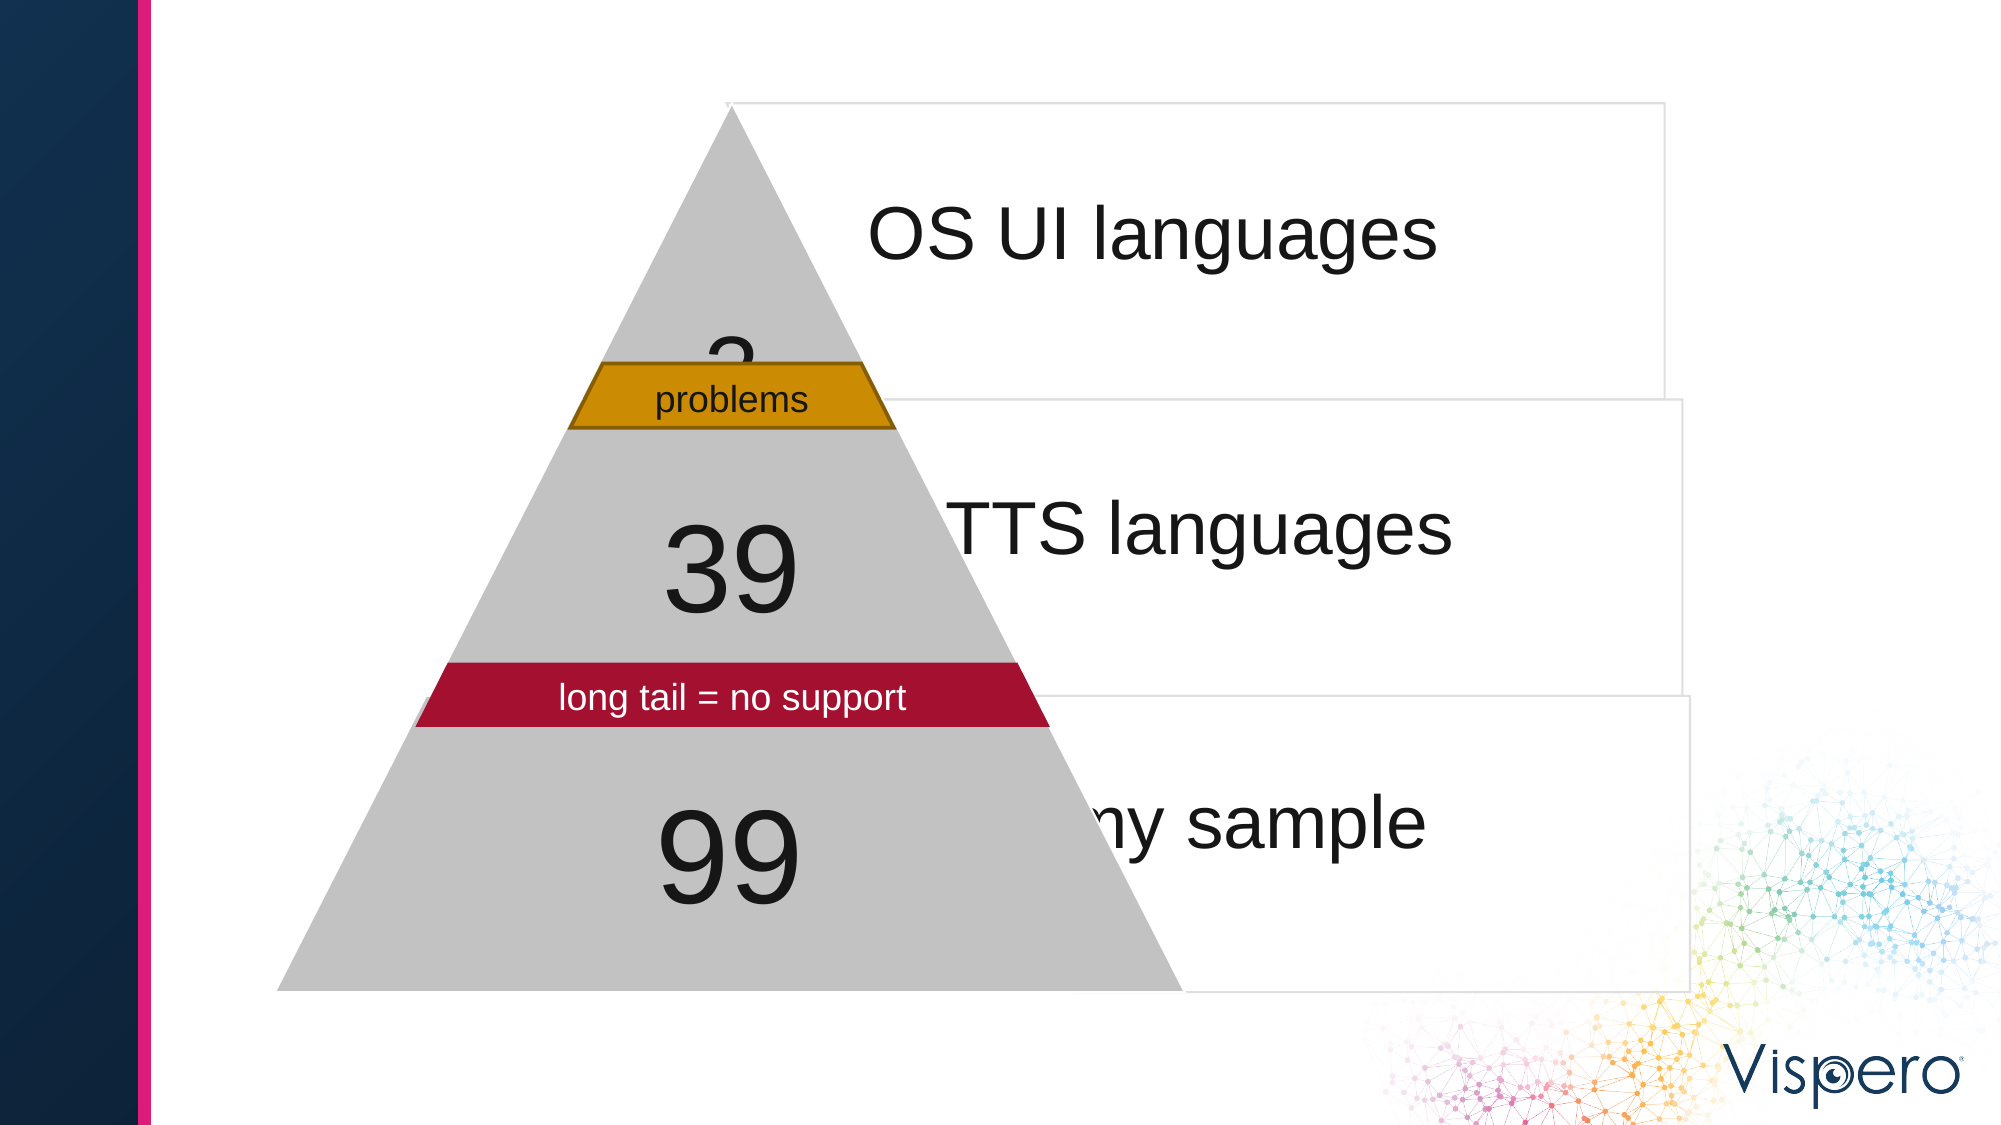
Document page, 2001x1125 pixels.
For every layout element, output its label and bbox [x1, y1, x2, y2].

text_box [333, 103, 1667, 993]
picture [1297, 594, 2001, 1125]
